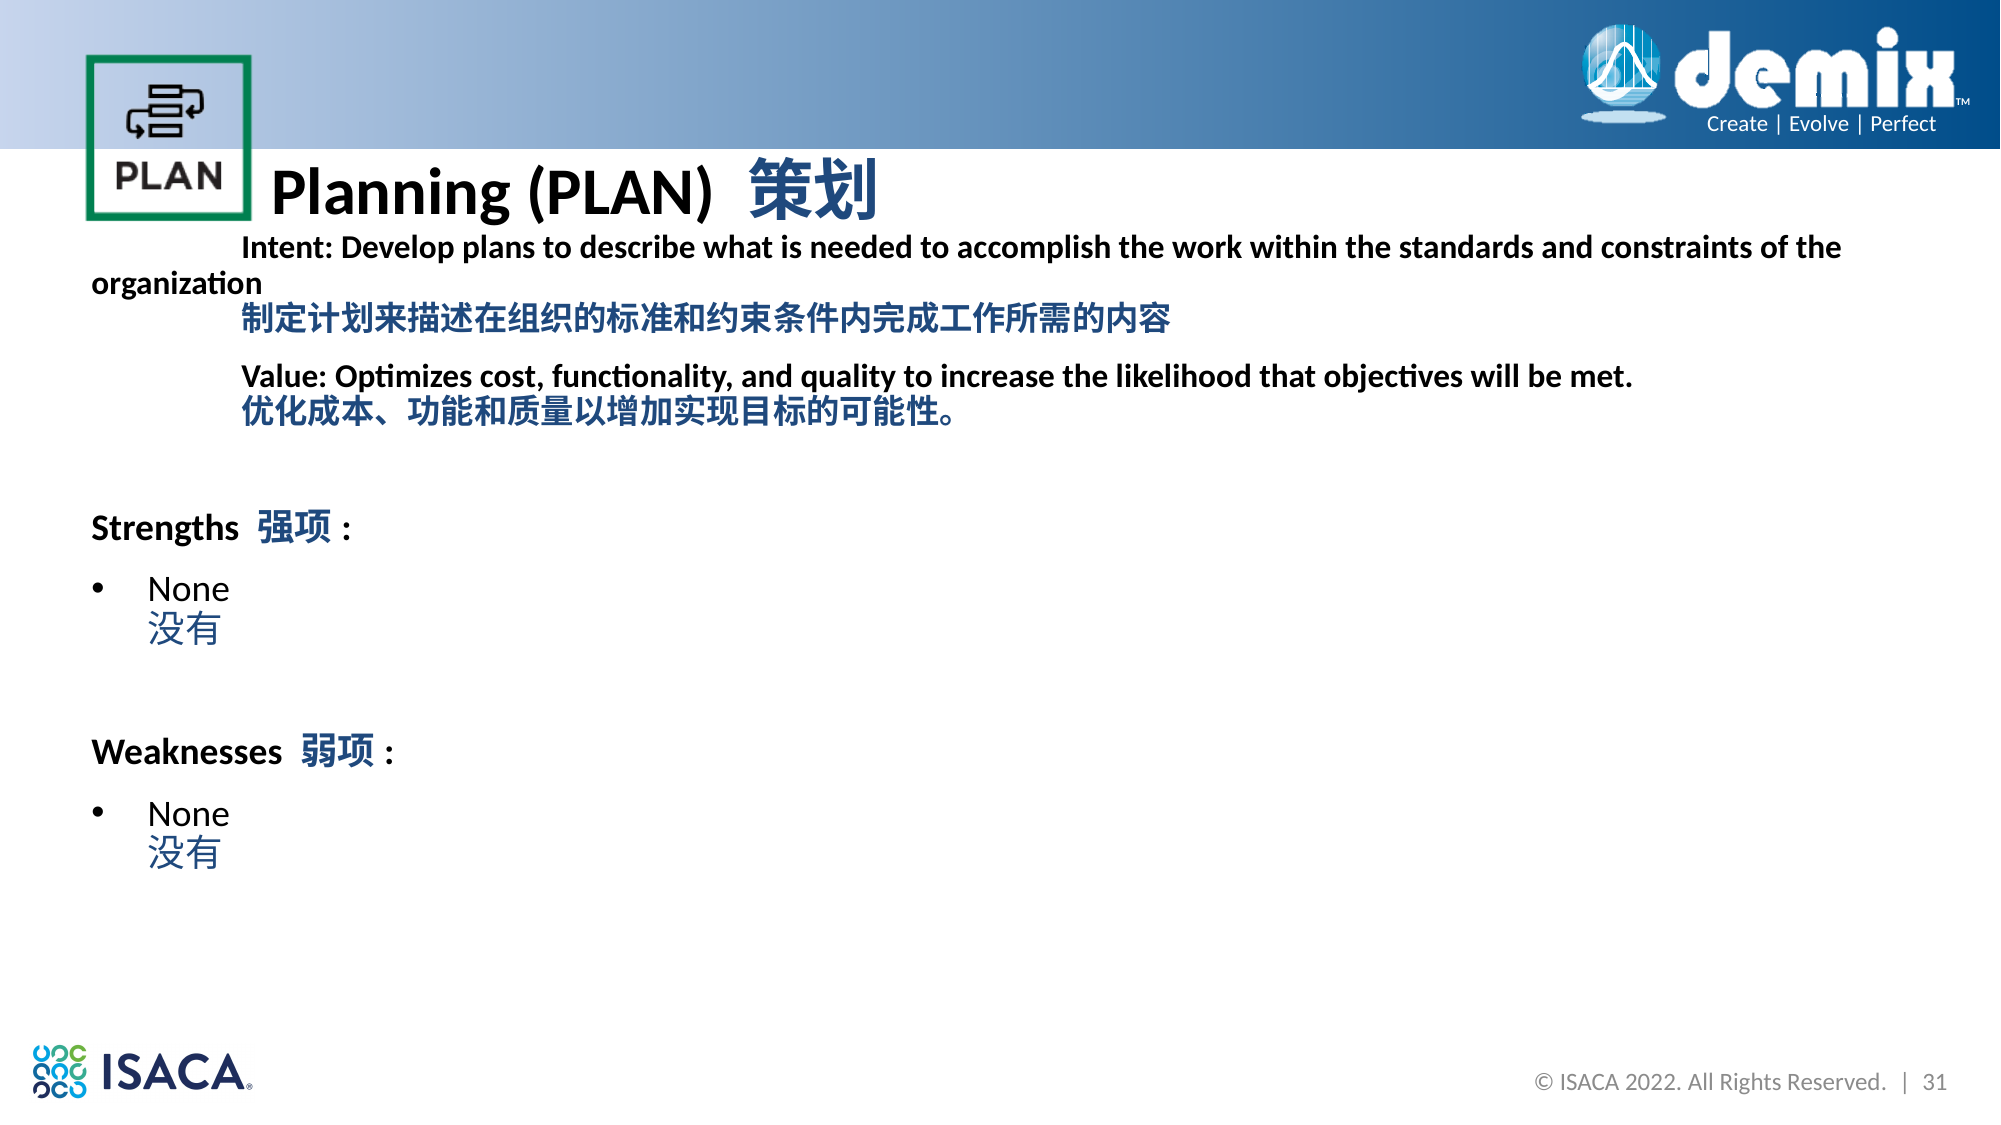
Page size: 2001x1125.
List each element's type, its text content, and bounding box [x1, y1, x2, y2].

title Planning (PLAN) 策划 [255, 91, 1900, 295]
picture [1549, 3, 2000, 153]
list Intent: Develop plans to describe what is needed to accomplish the work within the standards and constraints of the organization 制定计划来描述在组织的标准和约束条件内完成工作所需的内容 Value: Optimizes cost, functionality, and quality to increase the likelihood that objectives will be met. 优化成本、功能和质量以增加实现目标的可能性。 [76, 222, 1925, 500]
text_box Strengths 强项: None 没有 Weaknesses 弱项: None 没有 [76, 500, 1925, 1009]
picture [29, 1043, 255, 1103]
picture [50, 53, 278, 223]
